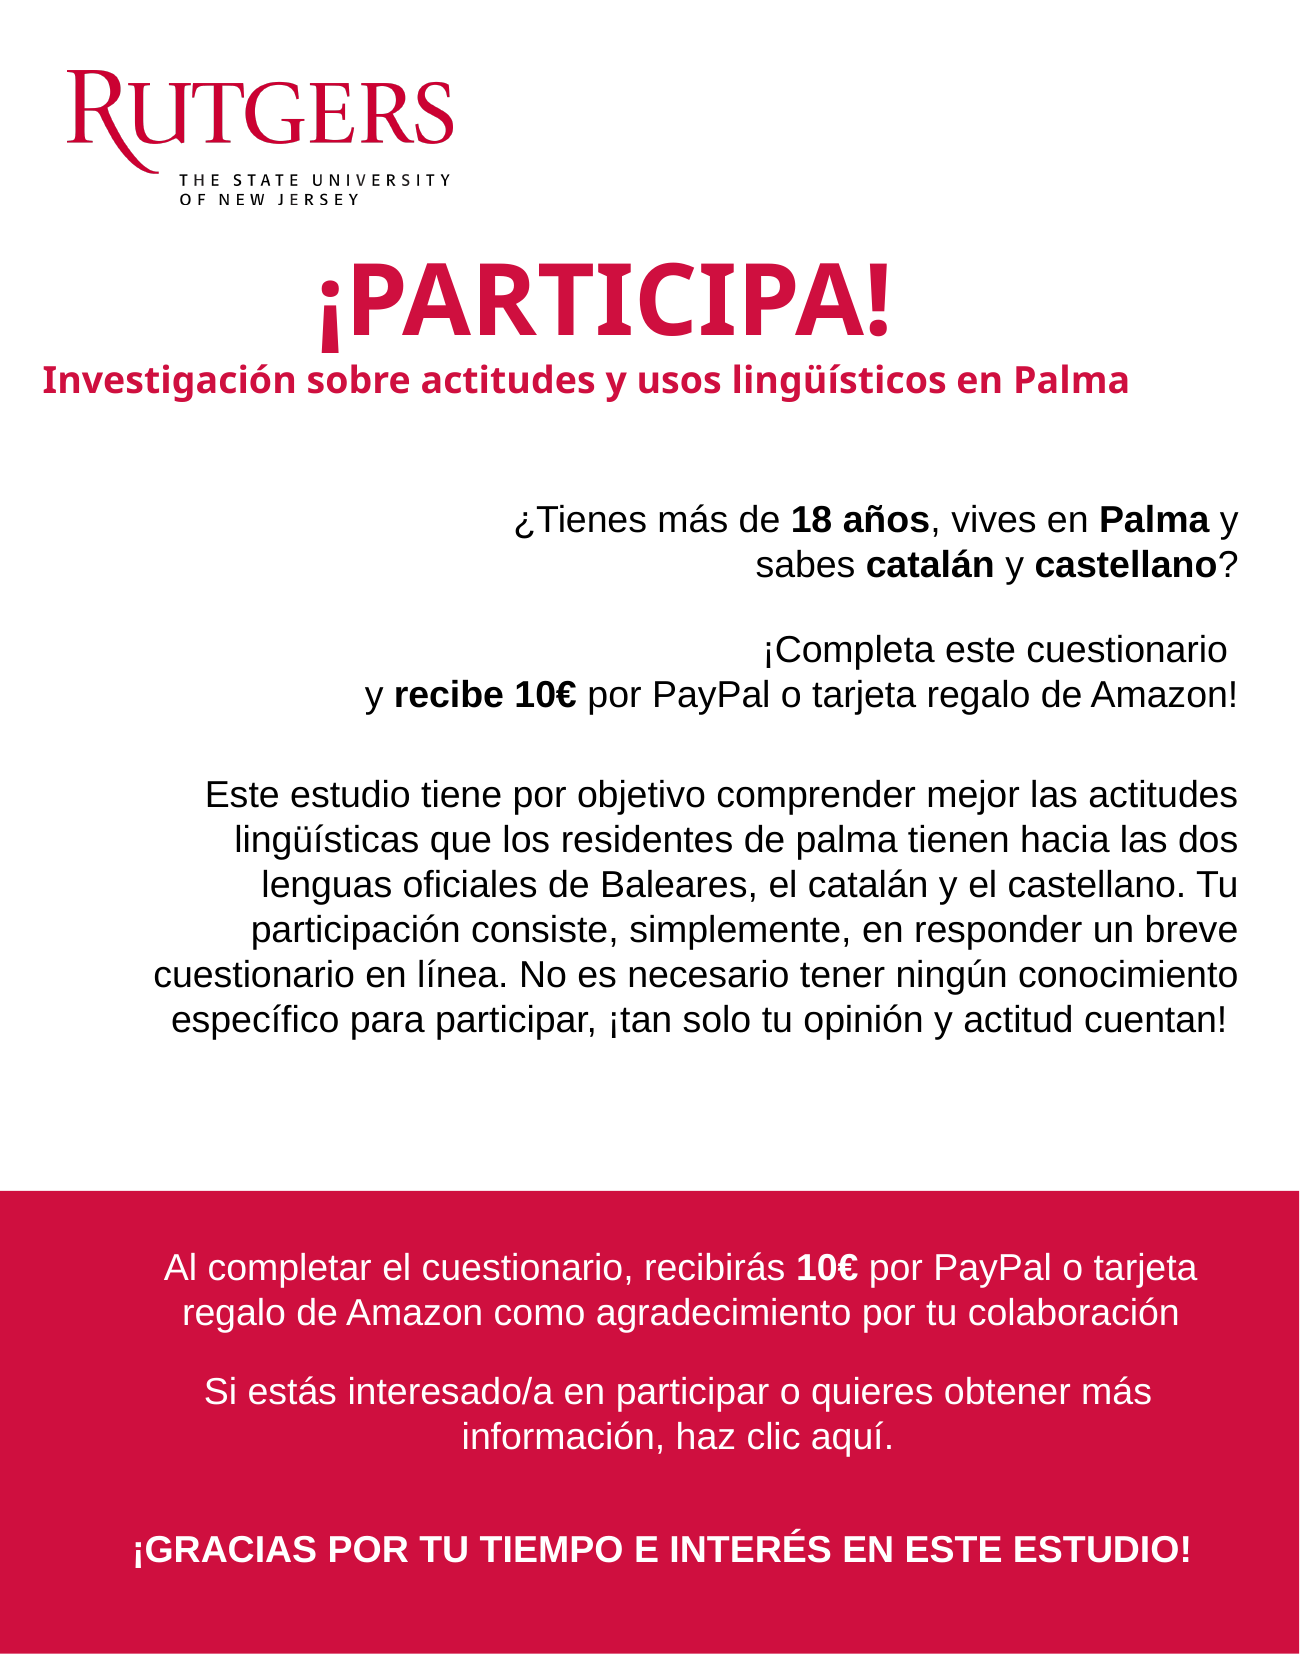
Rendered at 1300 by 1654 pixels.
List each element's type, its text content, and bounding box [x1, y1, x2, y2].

text_box Este estudio tiene por objetivo comprender mejor las actitudes lingüísticas que los residentes de palma tienen hacia las dos lenguas oficiales de Baleares, el catalán y el castellano. Tu participación consiste, simplemente, en responder un breve cuestionario en línea. No es necesario tener ningún conocimiento específico para participar, ¡tan solo tu opinión y actitud cuentan! [108, 762, 1254, 1048]
text_box [0, 1190, 1300, 1654]
text_box Investigación sobre actitudes y usos lingüísticos en Palma [27, 348, 1272, 409]
text_box ¿Tienes más de 18 años, vives en Palma y sabes catalán y castellano? [477, 488, 1254, 593]
text_box ¡PARTICIPA! [301, 228, 998, 348]
text_box Al completar el cuestionario, recibirás 10€ por PayPal o tarjeta regalo de Amazon como agradecimiento por tu colaboración [126, 1235, 1236, 1341]
text_box ¡Completa este cuestionario y recibe 10€ por PayPal o tarjeta regalo de Amazon! [343, 617, 1254, 723]
text_box ¡GRACIAS POR TU TIEMPO E INTERÉS EN ESTE ESTUDIO! [108, 1517, 1218, 1577]
text_box Si estás interesado/a en participar o quieres obtener más información, haz clic aquí. [123, 1360, 1233, 1465]
picture [67, 70, 453, 205]
